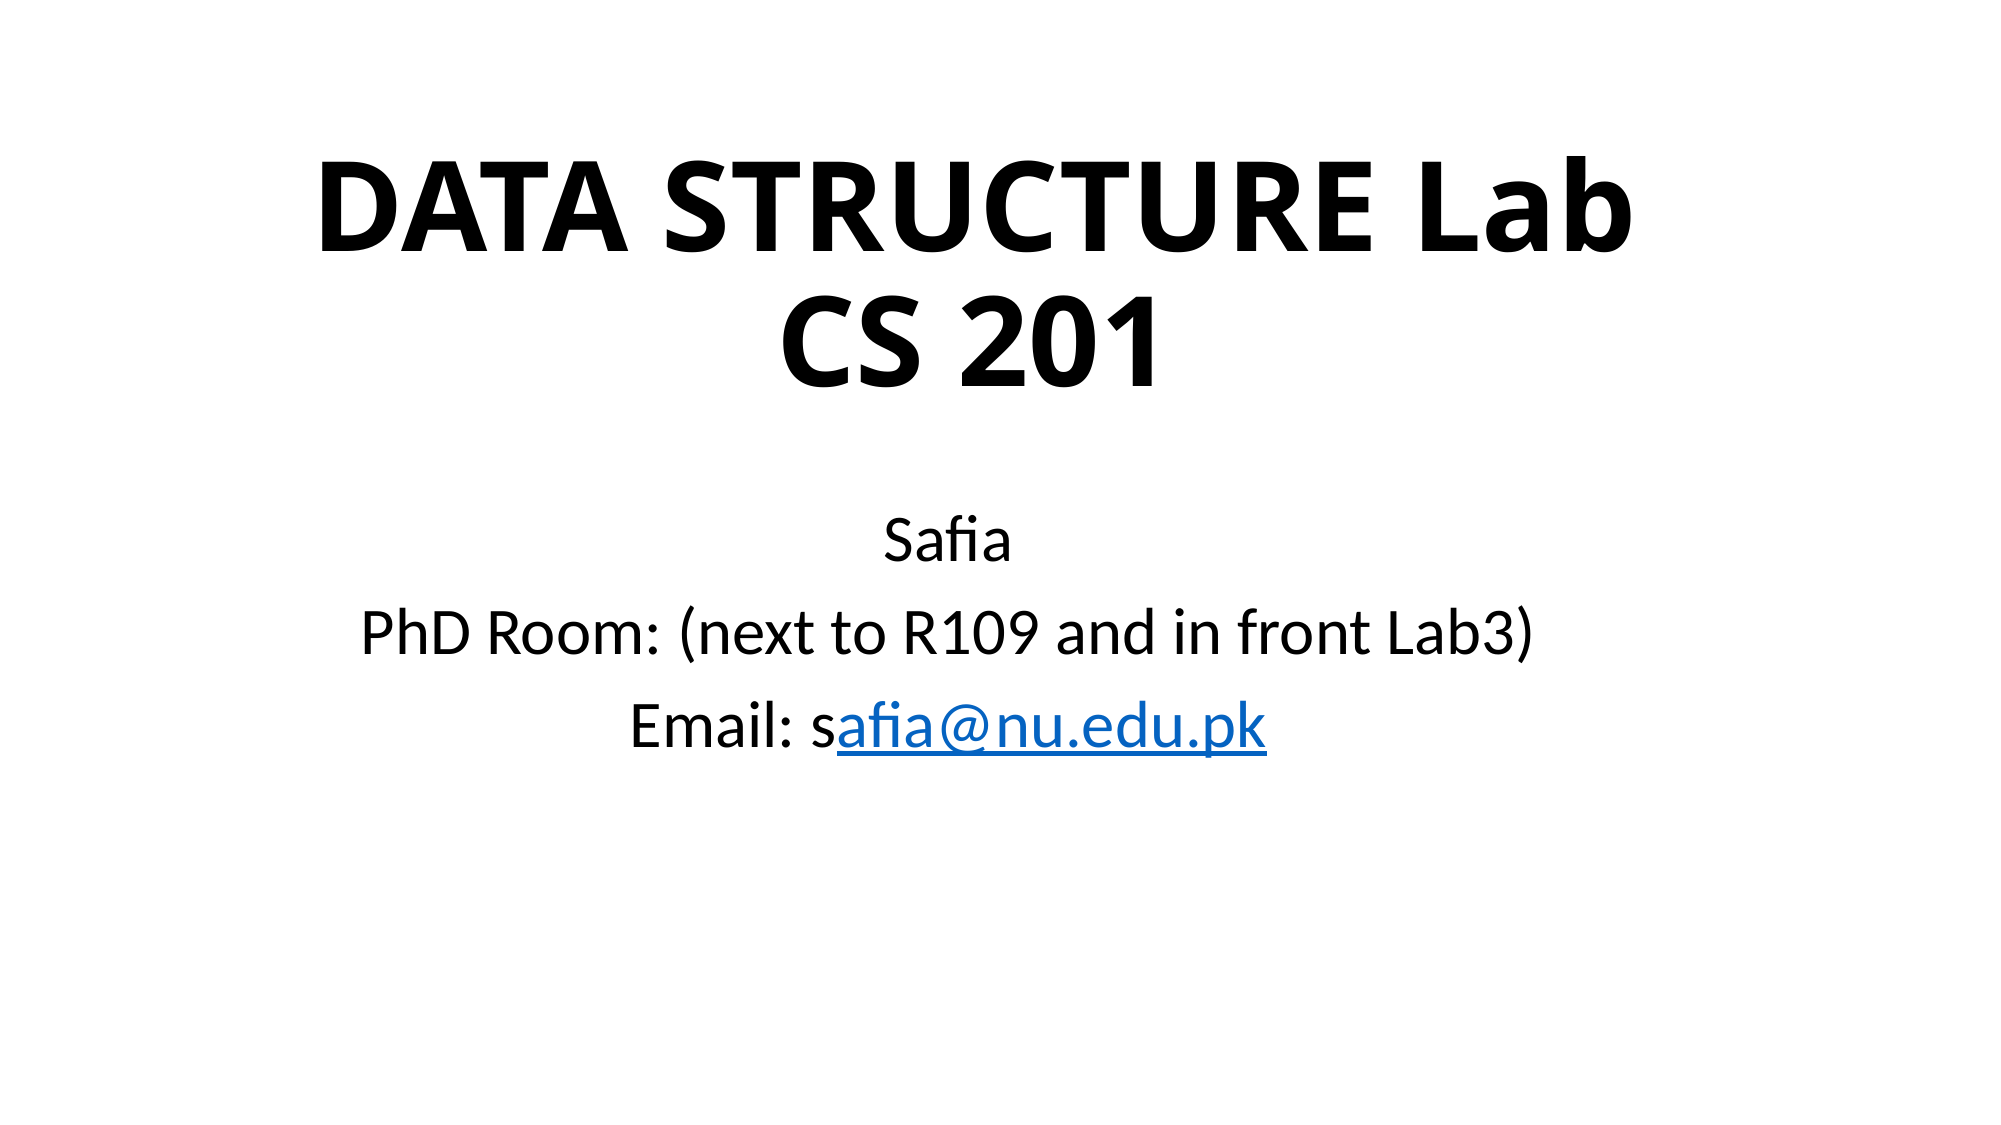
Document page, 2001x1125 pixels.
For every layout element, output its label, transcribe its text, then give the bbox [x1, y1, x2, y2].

subtitle Safia PhD Room: (next to R109 and in front Lab3) Email: safia@nu.edu.pk [91, 496, 1806, 1050]
title DATA STRUCTURE Lab CS 201 [224, 0, 1724, 422]
